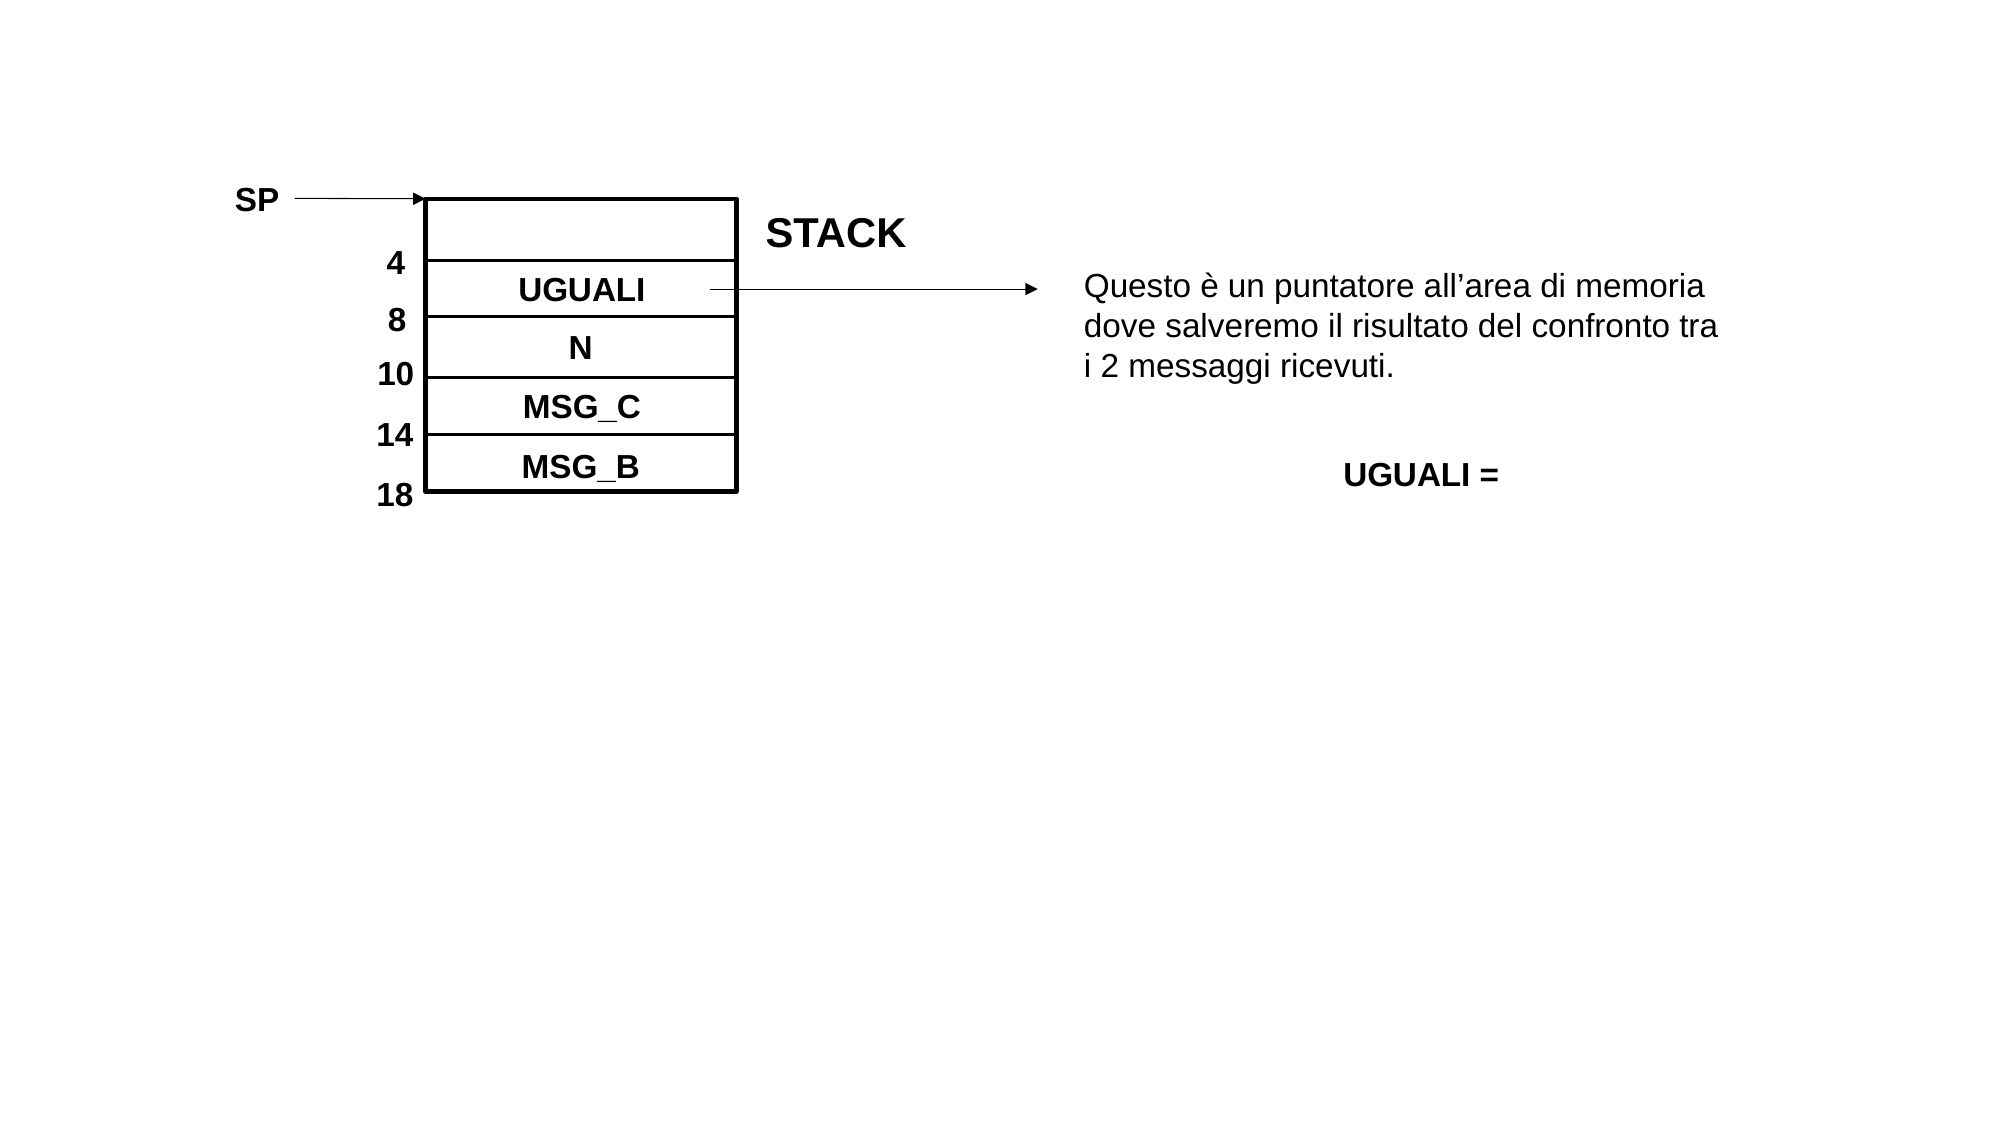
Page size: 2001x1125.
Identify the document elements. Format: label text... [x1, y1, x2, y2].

text_box [425, 435, 737, 492]
text_box 8 [373, 290, 422, 345]
text_box 14 [361, 405, 429, 461]
text_box [425, 198, 737, 260]
text_box [661, 261, 737, 316]
text_box [425, 379, 508, 433]
text_box 10 [362, 345, 430, 400]
text_box STACK [750, 198, 922, 264]
text_box N [553, 318, 608, 374]
text_box MSG_B [506, 437, 655, 493]
text_box 18 [361, 465, 429, 521]
text_box SP [220, 171, 295, 226]
text_box MSG_C [508, 378, 656, 433]
text_box [656, 378, 737, 434]
text_box Questo è un puntatore all’area di memoria dove salveremo il risultato del confronto tra i 2 messaggi ricevuti. [1069, 256, 1743, 392]
text_box 4 [371, 233, 421, 289]
text_box UGUALI [503, 261, 661, 316]
text_box [425, 261, 503, 315]
text_box [425, 317, 737, 377]
